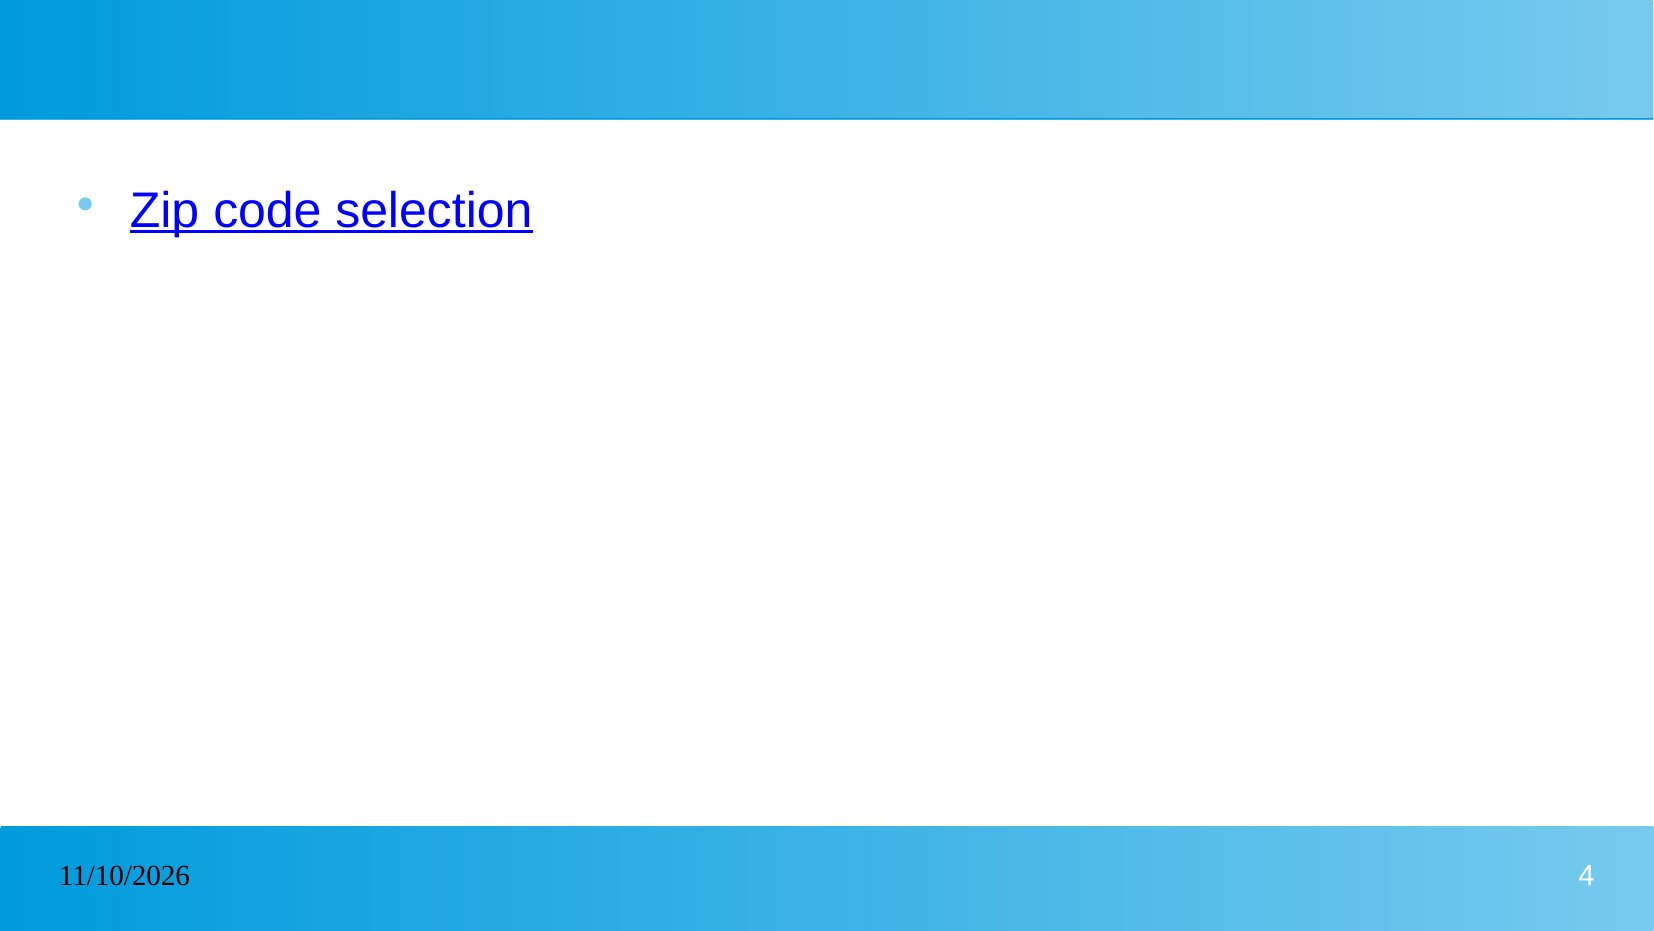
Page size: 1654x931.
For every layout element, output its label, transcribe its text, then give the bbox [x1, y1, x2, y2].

list Zip code selection [59, 177, 1595, 768]
slide_number 4 [1210, 856, 1595, 916]
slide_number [59, 856, 443, 916]
